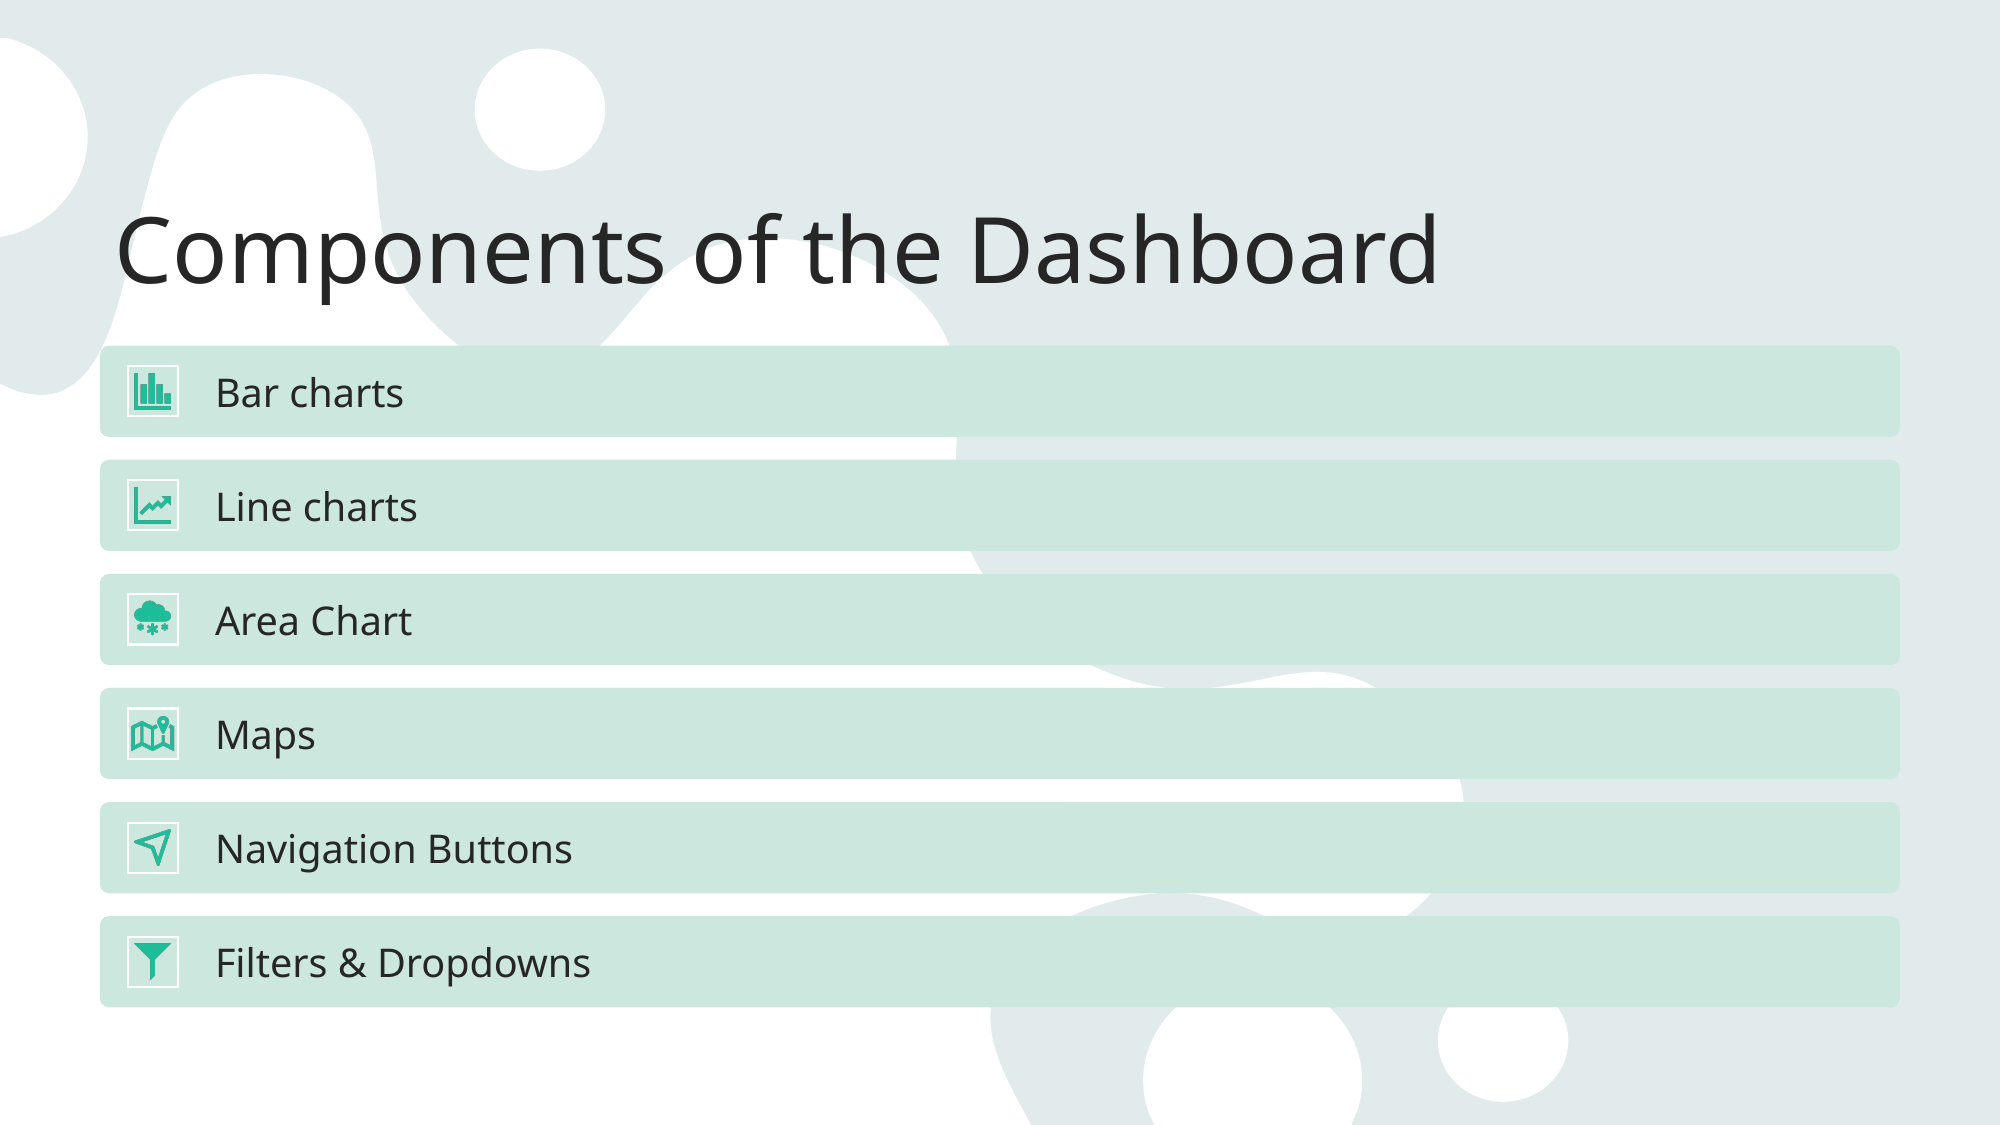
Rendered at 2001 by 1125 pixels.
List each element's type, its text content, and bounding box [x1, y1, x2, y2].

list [99, 345, 1900, 1008]
title Components of the Dashboard [99, 91, 1900, 309]
